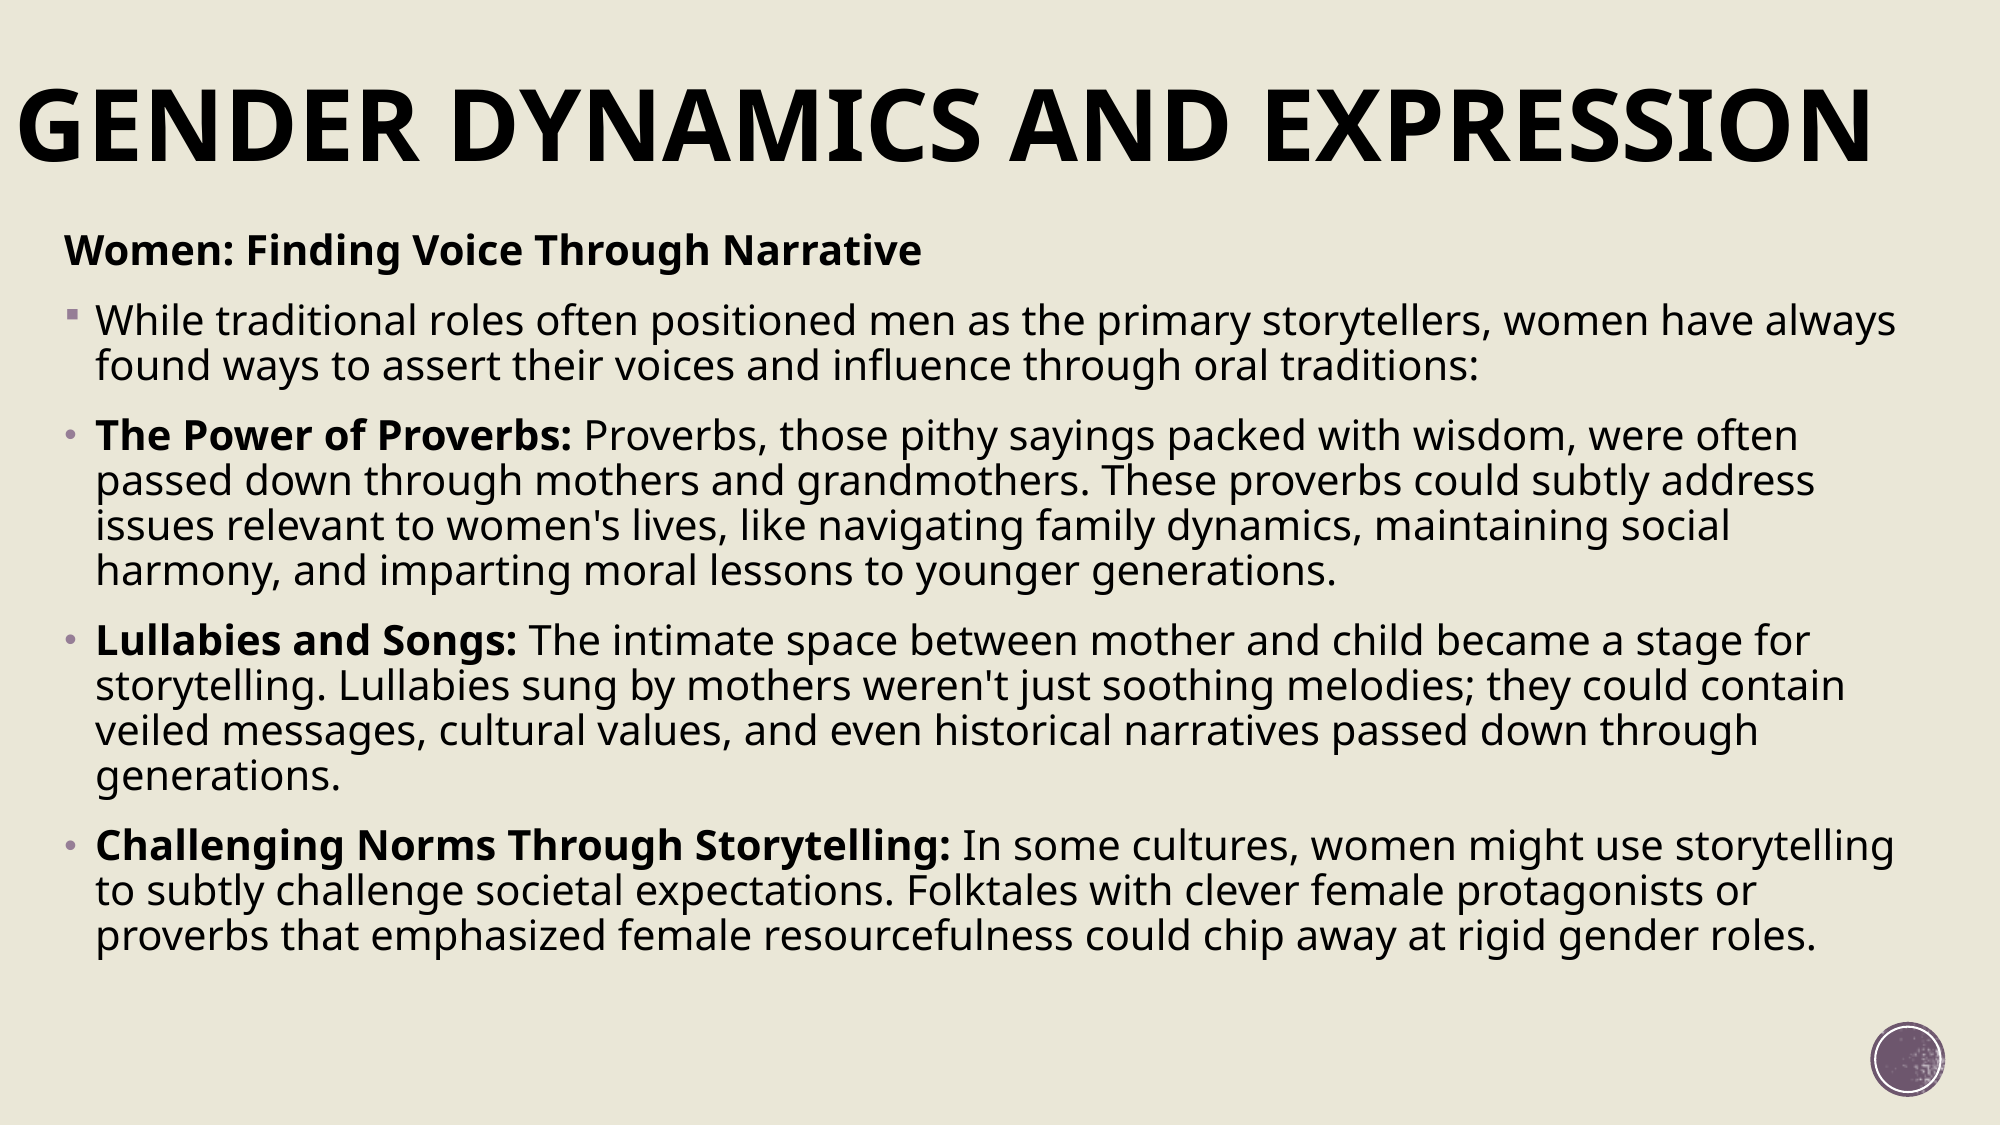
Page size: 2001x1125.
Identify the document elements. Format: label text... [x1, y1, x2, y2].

picture [1870, 1021, 1946, 1097]
text_box Women: Finding Voice Through Narrative While traditional roles often positioned men as the primary storytellers, women have always found ways to assert their voices and influence through oral traditions: The Power of Proverbs: Proverbs, those pithy sayings packed with wisdom, were often passed down through mothers and grandmothers. These proverbs could subtly address issues relevant to women's lives, like navigating family dynamics, maintaining social harmony, and imparting moral lessons to younger generations. Lullabies and Songs: The intimate space between mother and child became a stage for storytelling. Lullabies sung by mothers weren't just soothing melodies; they could contain veiled messages, cultural values, and even historical narratives passed down through generations. Challenging Norms Through Storytelling: In some cultures, women might use storytelling to subtly challenge societal expectations. Folktales with clever female protagonists or proverbs that emphasized female resourcefulness could chip away at rigid gender roles. [49, 221, 1928, 980]
text_box GENDER DYNAMICS AND EXPRESSION [0, 0, 1987, 259]
